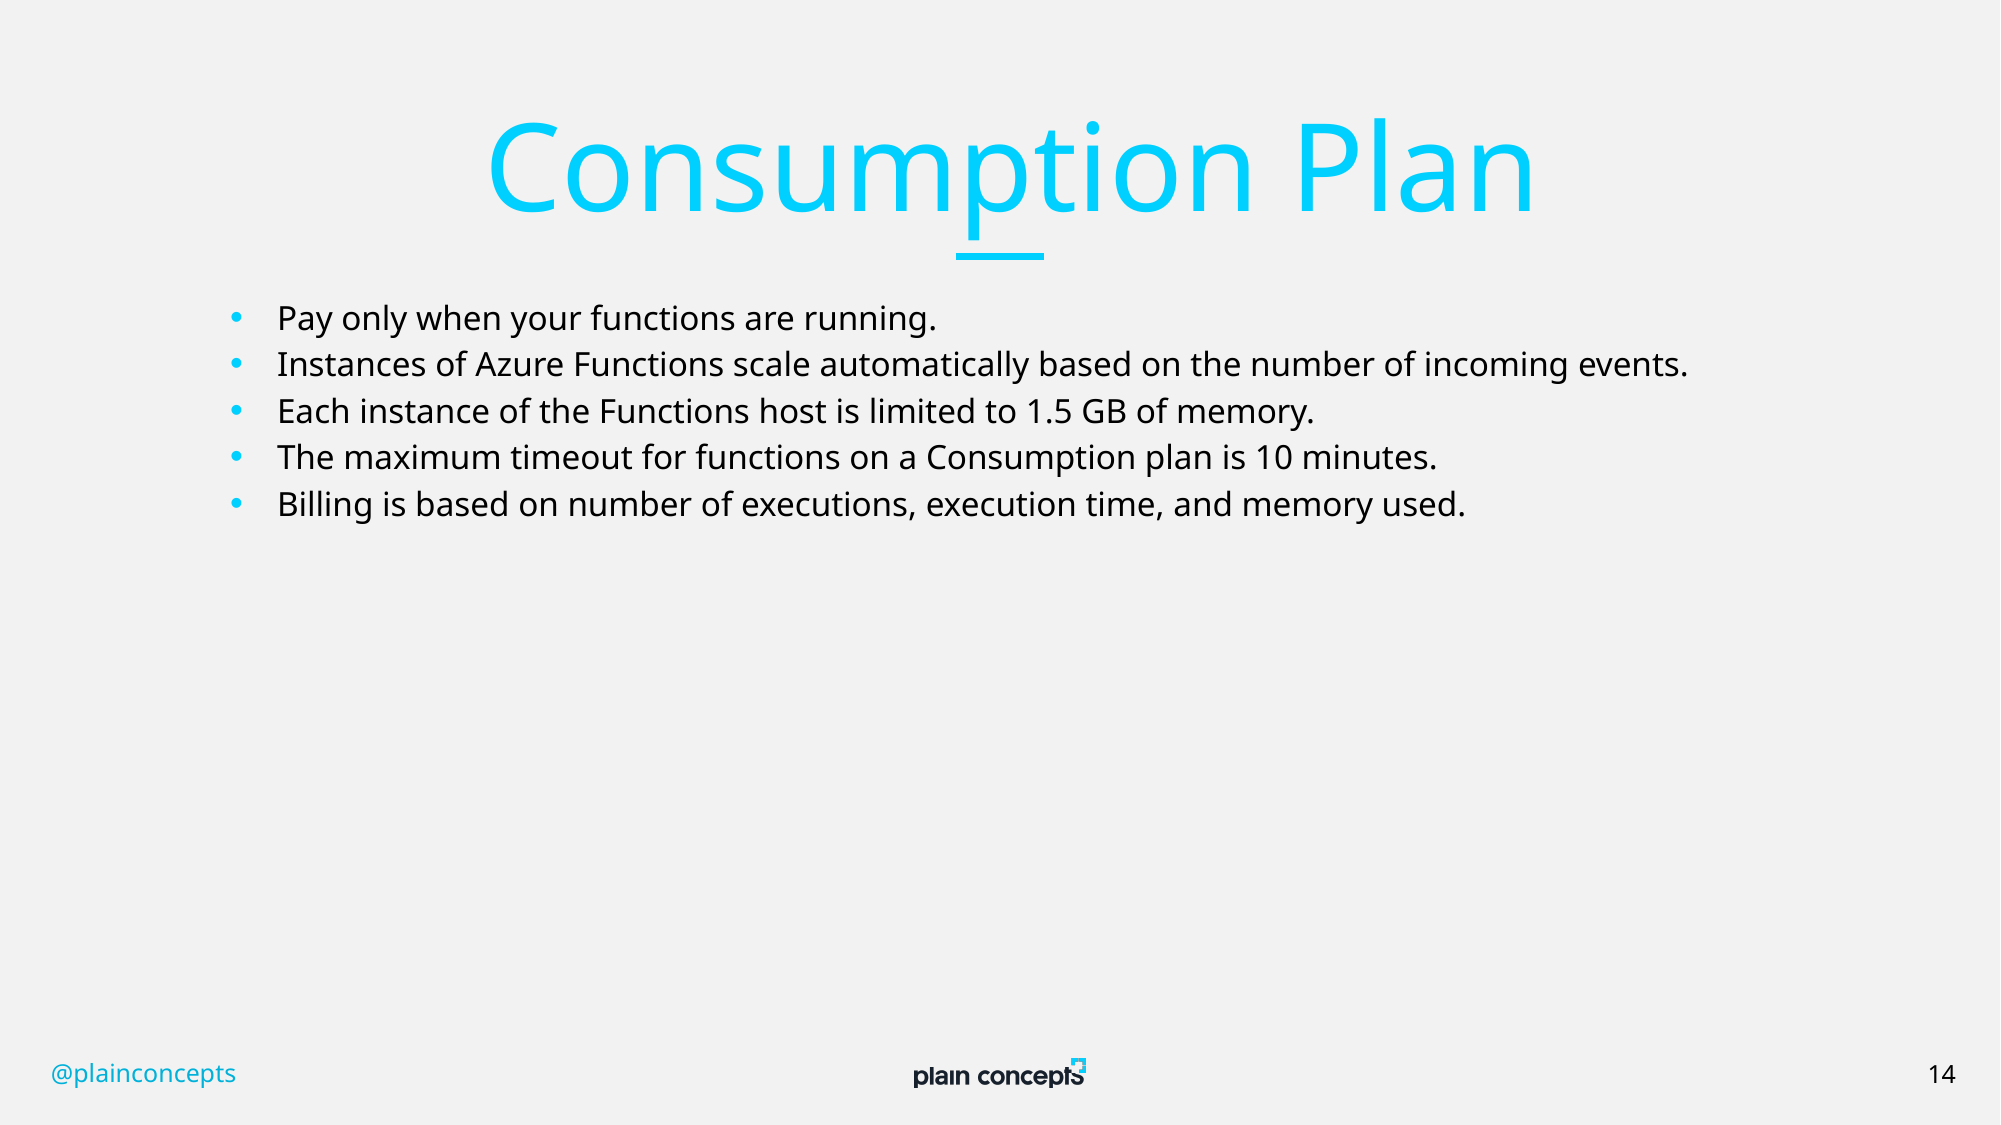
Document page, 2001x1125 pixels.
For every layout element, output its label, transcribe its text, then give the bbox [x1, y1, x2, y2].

slide_number 14 [1844, 1045, 1971, 1106]
picture [914, 1058, 1086, 1088]
title Consumption Plan [215, 68, 1810, 257]
footer @plainconcepts [35, 1042, 342, 1103]
list Pay only when your functions are running. Instances of Azure Functions scale automatically based on the number of incoming events. Each instance of the Functions host is limited to 1.5 GB of memory. The maximum timeout for functions on a Consumption plan is 10 minutes. Billing is based on number of executions, execution time, and memory used. [215, 289, 1810, 998]
